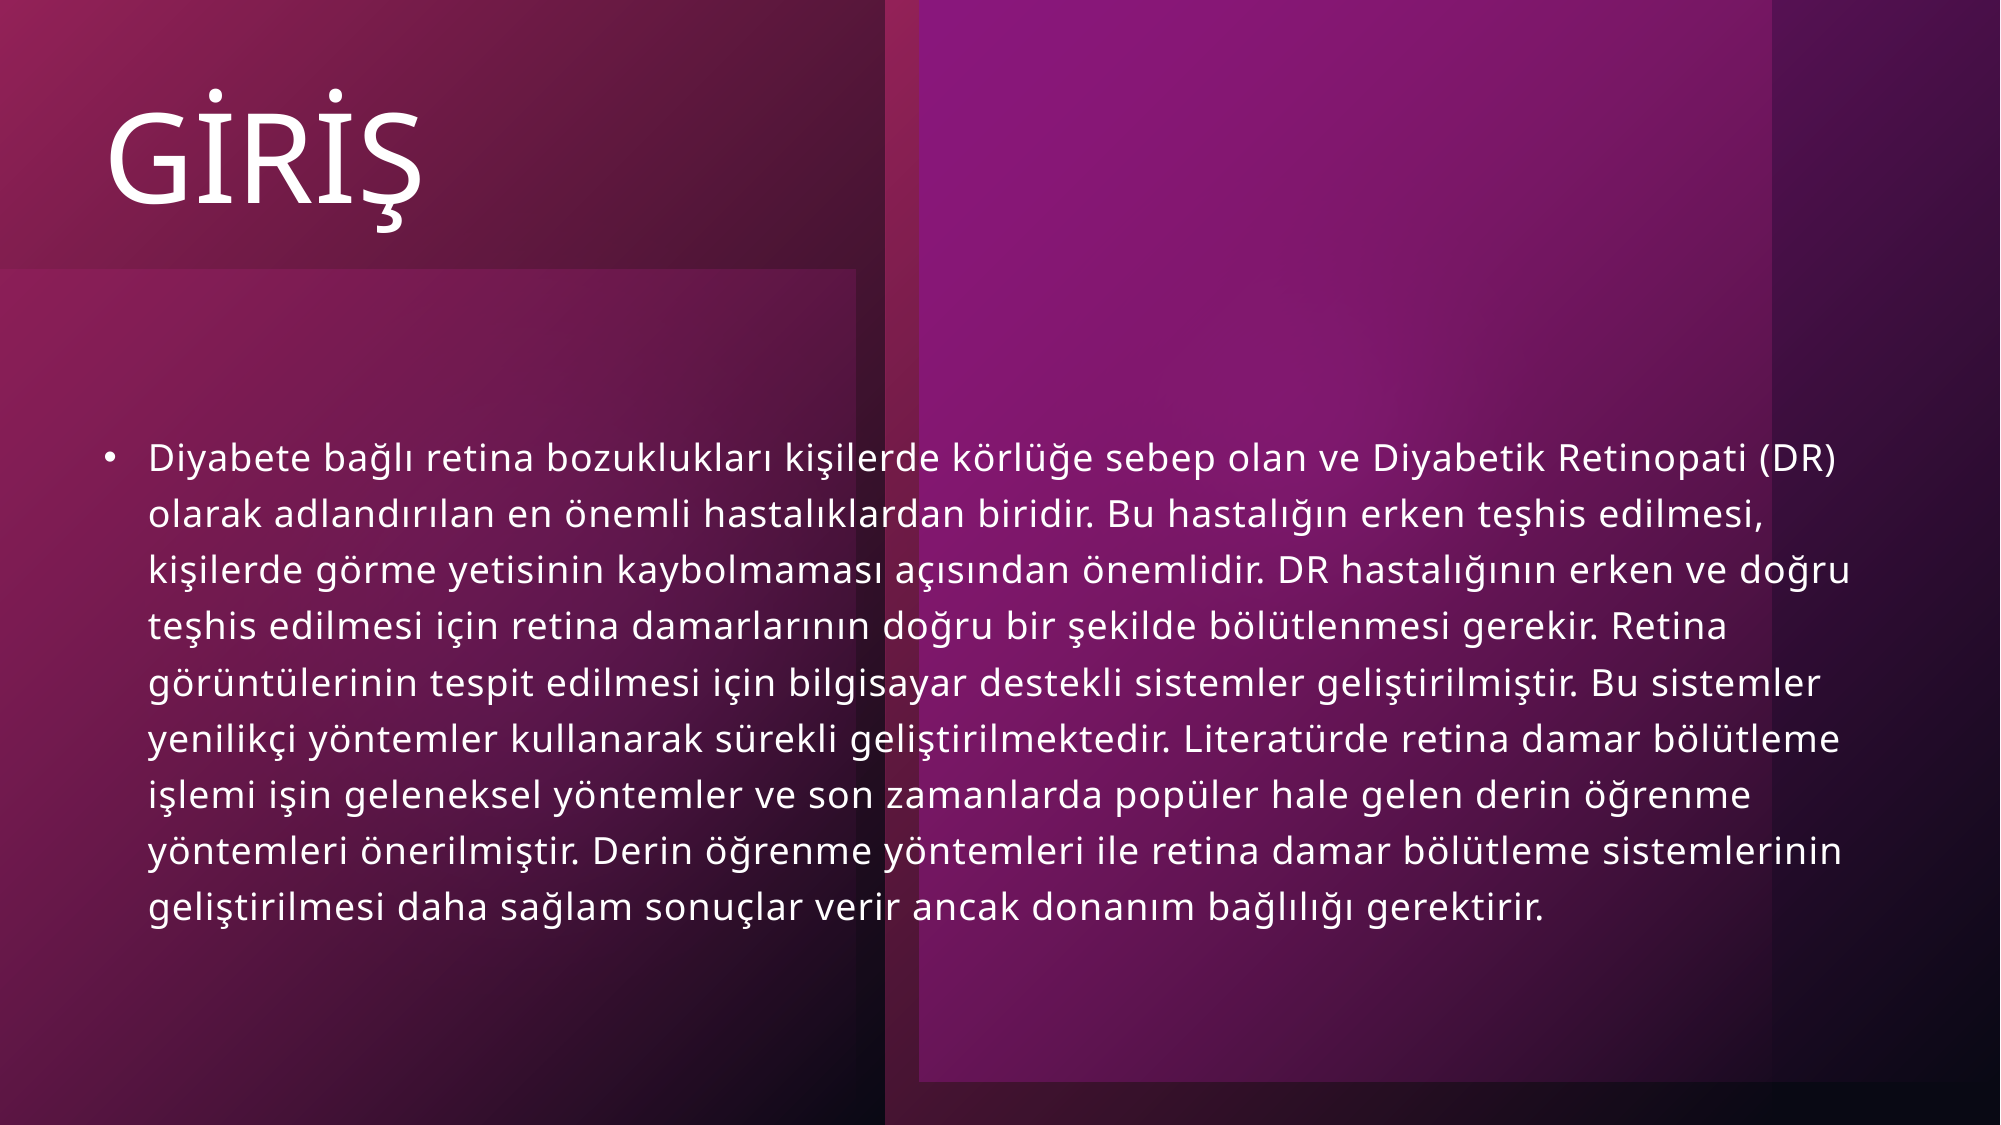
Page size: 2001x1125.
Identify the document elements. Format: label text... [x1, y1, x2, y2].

title GİRİŞ [88, 88, 1910, 386]
list Diyabete bağlı retina bozuklukları kişilerde körlüğe sebep olan ve Diyabetik Retinopati (DR) olarak adlandırılan en önemli hastalıklardan biridir. Bu hastalığın erken teşhis edilmesi, kişilerde görme yetisinin kaybolmaması açısından önemlidir. DR hastalığının erken ve doğru teşhis edilmesi için retina damarlarının doğru bir şekilde bölütlenmesi gerekir. Retina görüntülerinin tespit edilmesi için bilgisayar destekli sistemler geliştirilmiştir. Bu sistemler yenilikçi yöntemler kullanarak sürekli geliştirilmektedir. Literatürde retina damar bölütleme işlemi işin geleneksel yöntemler ve son zamanlarda popüler hale gelen derin öğrenme yöntemleri önerilmiştir. Derin öğrenme yöntemleri ile retina damar bölütleme sistemlerinin geliştirilmesi daha sağlam sonuçlar verir ancak donanım bağlılığı gerektirir. [88, 414, 1910, 1035]
